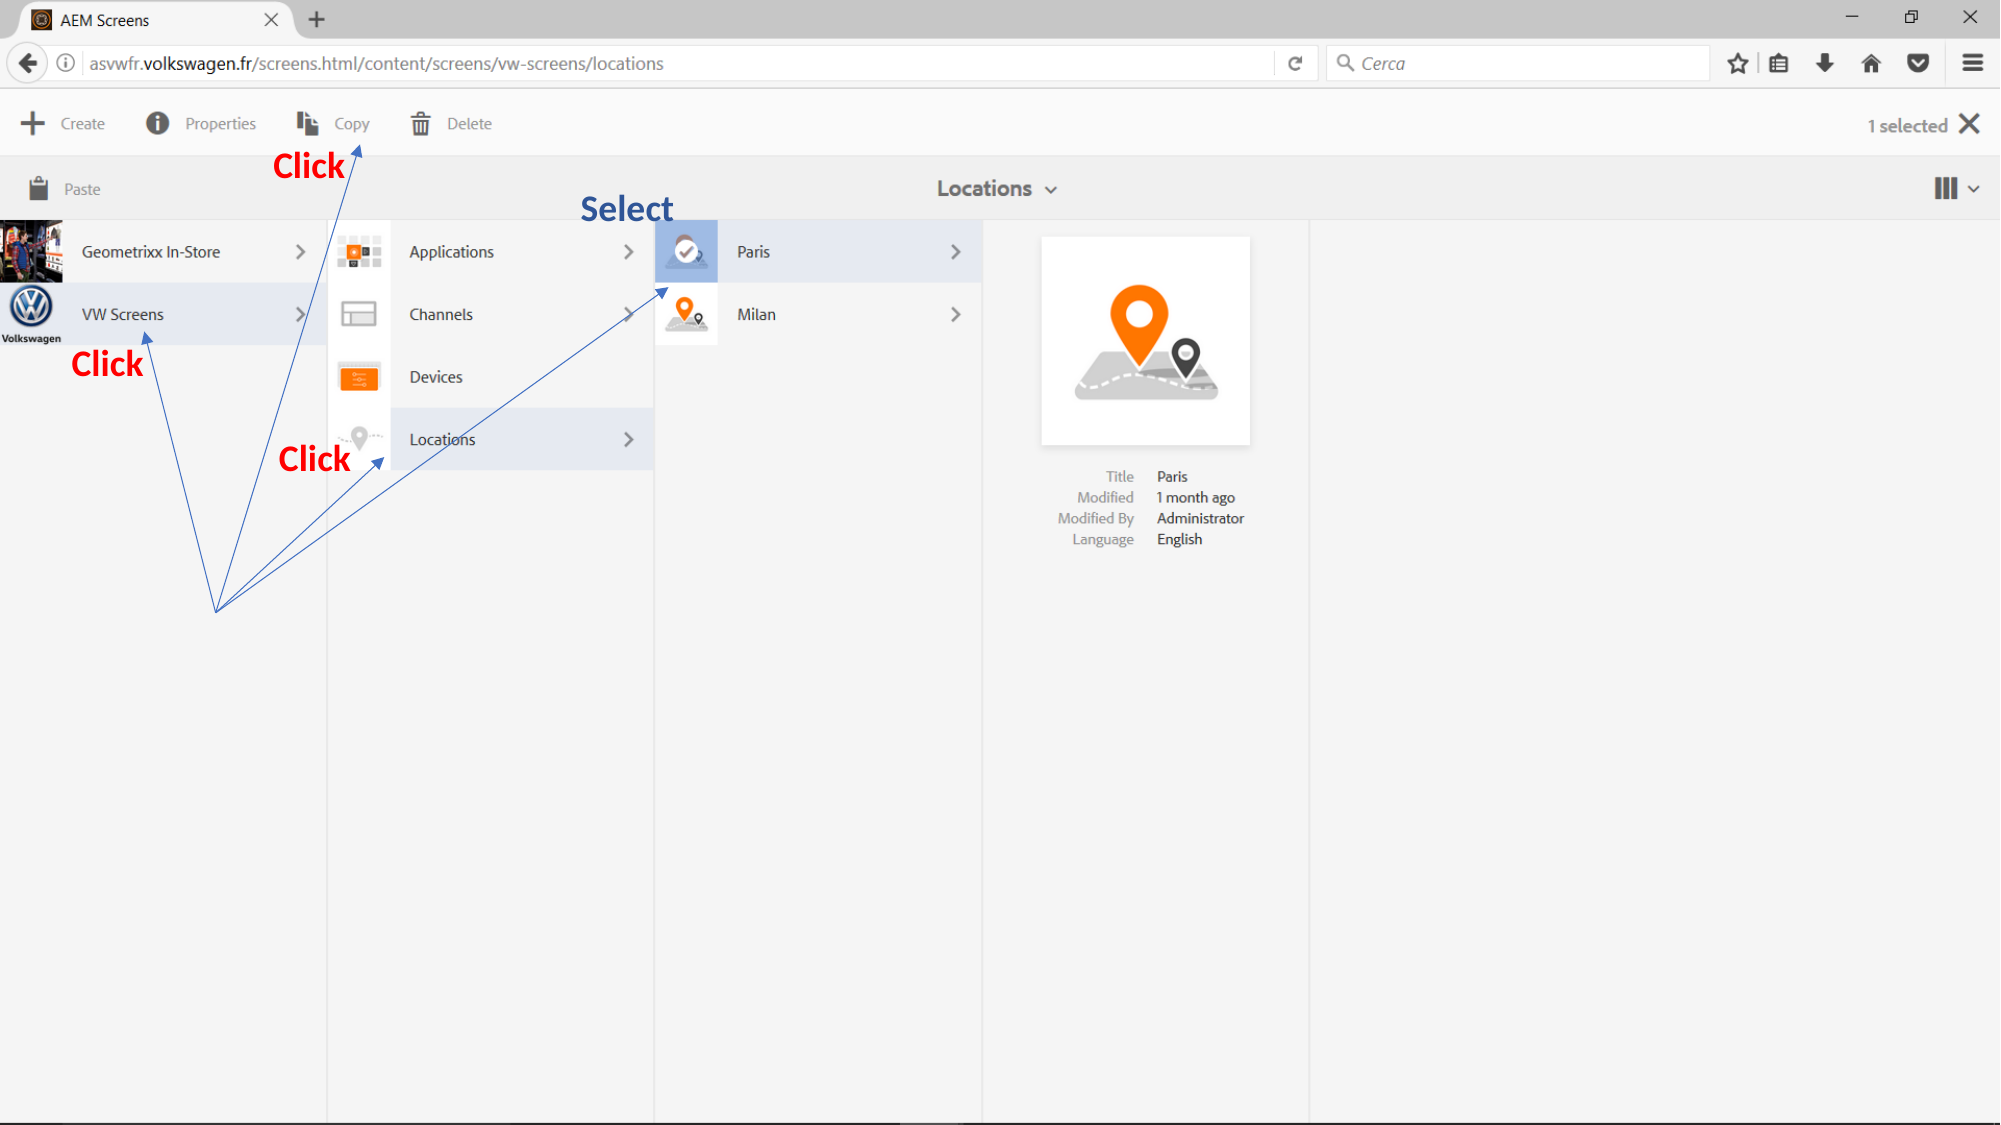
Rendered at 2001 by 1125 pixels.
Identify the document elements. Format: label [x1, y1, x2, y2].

text_box [360, 287, 669, 613]
text_box [215, 144, 360, 613]
picture [0, 0, 2000, 1125]
text_box [144, 331, 215, 613]
